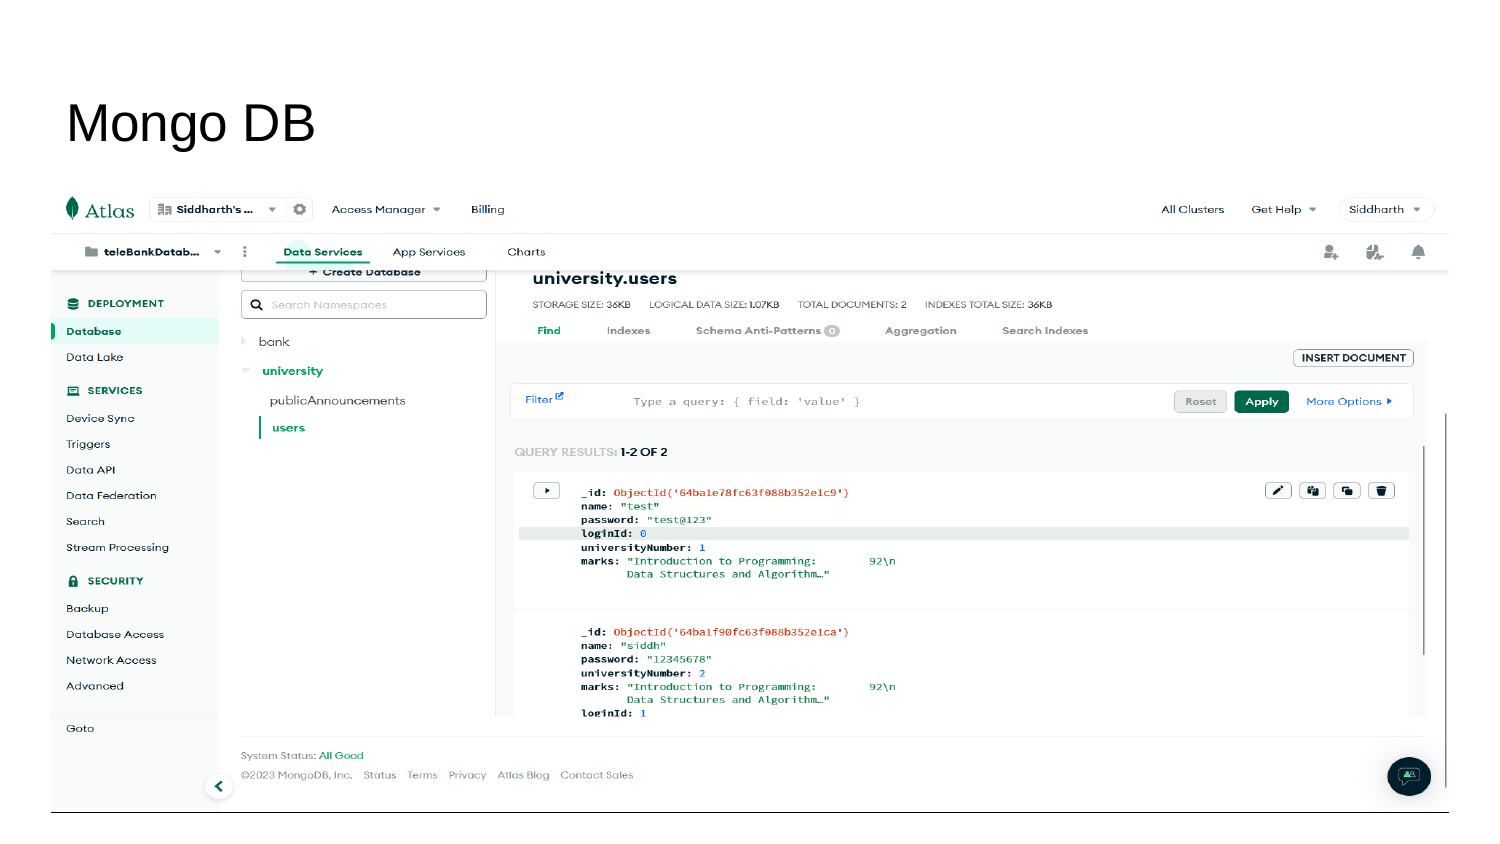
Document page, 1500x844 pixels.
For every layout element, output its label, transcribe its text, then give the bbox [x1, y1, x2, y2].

title Mongo DB [51, 72, 1449, 167]
picture [50, 185, 1450, 813]
